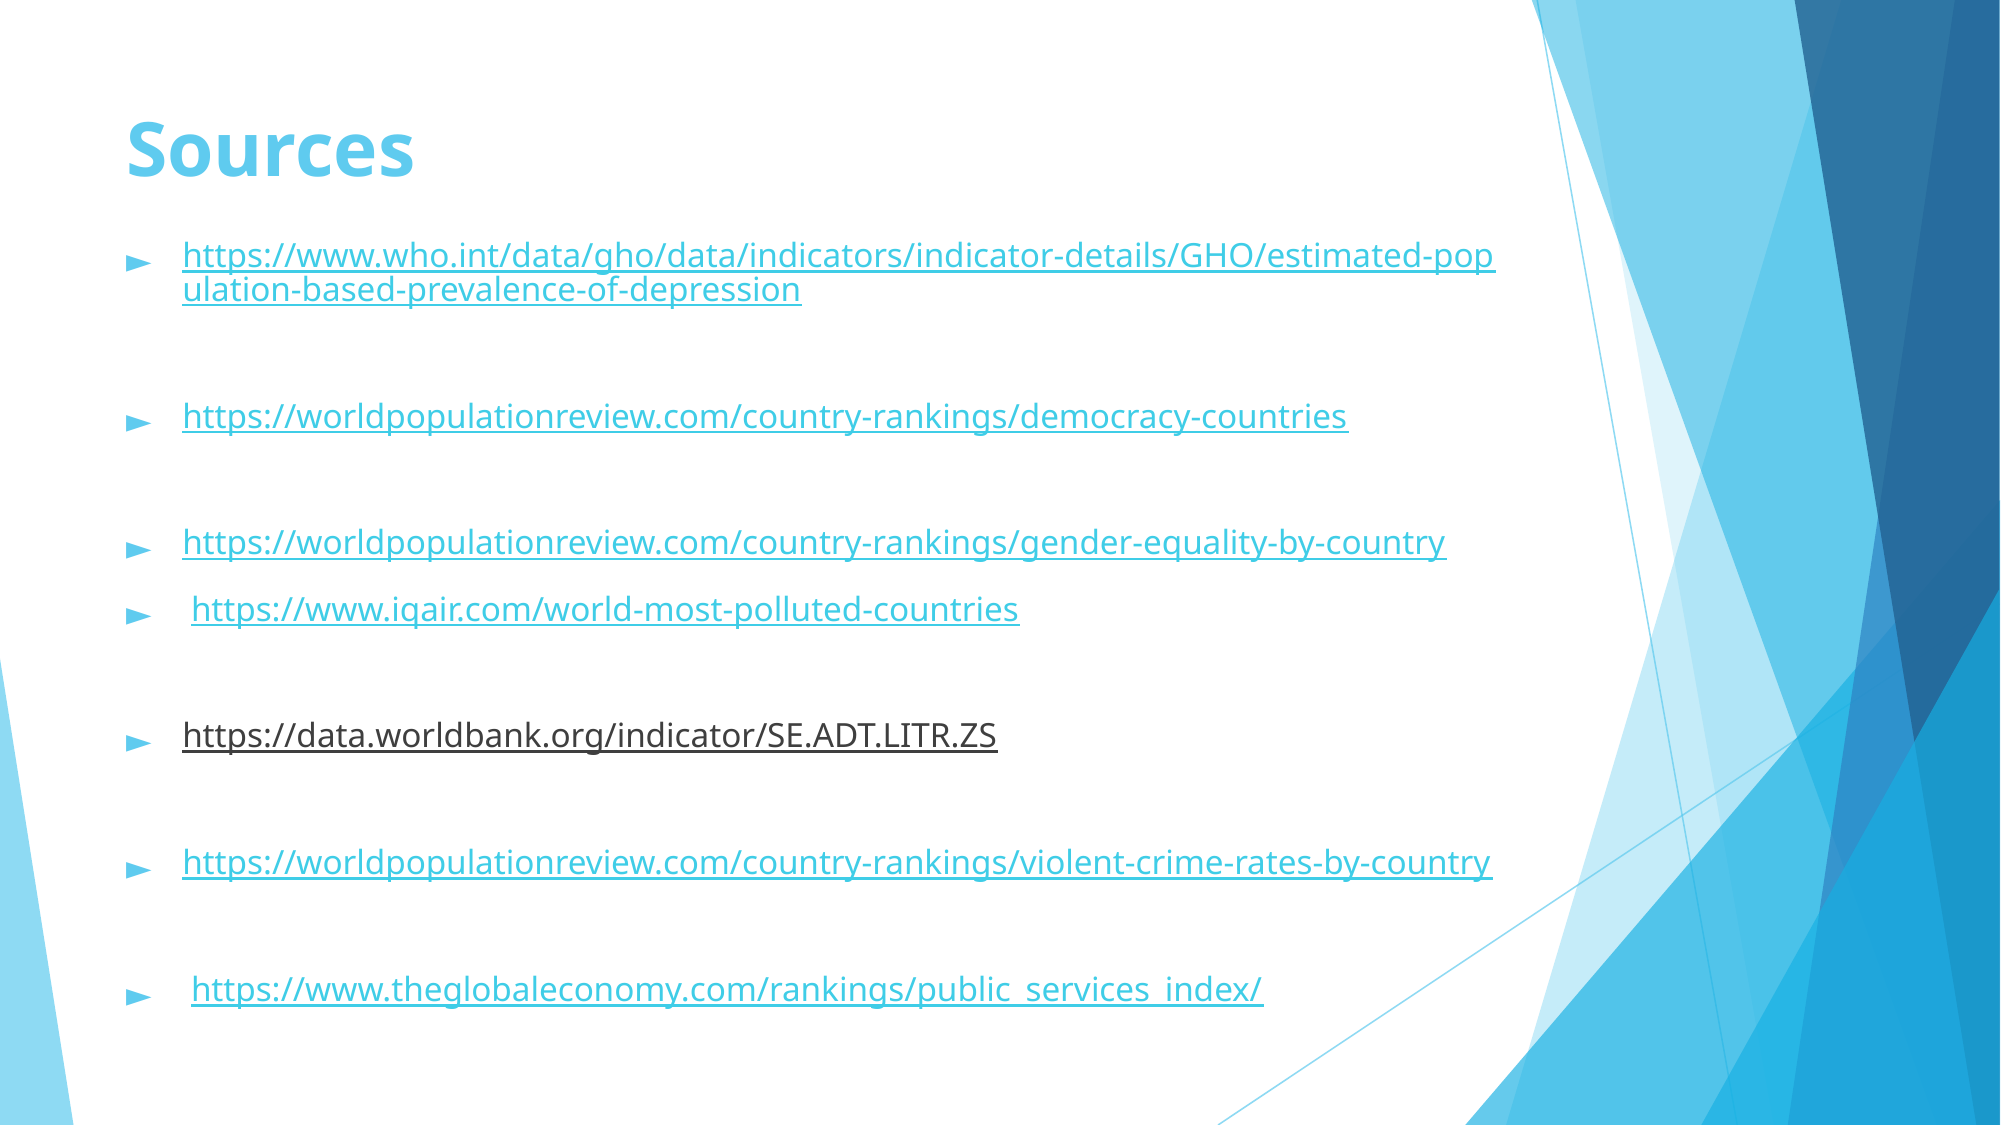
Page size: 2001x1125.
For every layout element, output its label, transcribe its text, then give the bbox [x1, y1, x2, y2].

list https://www.who.int/data/gho/data/indicators/indicator-details/GHO/estimated-population-based-prevalence-of-depression https://worldpopulationreview.com/country-rankings/democracy-countries https://worldpopulationreview.com/country-rankings/gender-equality-by-country https://www.iqair.com/world-most-polluted-countries https://data.worldbank.org/indicator/SE.ADT.LITR.ZS https://worldpopulationreview.com/country-rankings/violent-crime-rates-by-country https://www.theglobaleconomy.com/rankings/public_services_index/ [111, 311, 1522, 1125]
title Sources [111, 93, 1522, 311]
